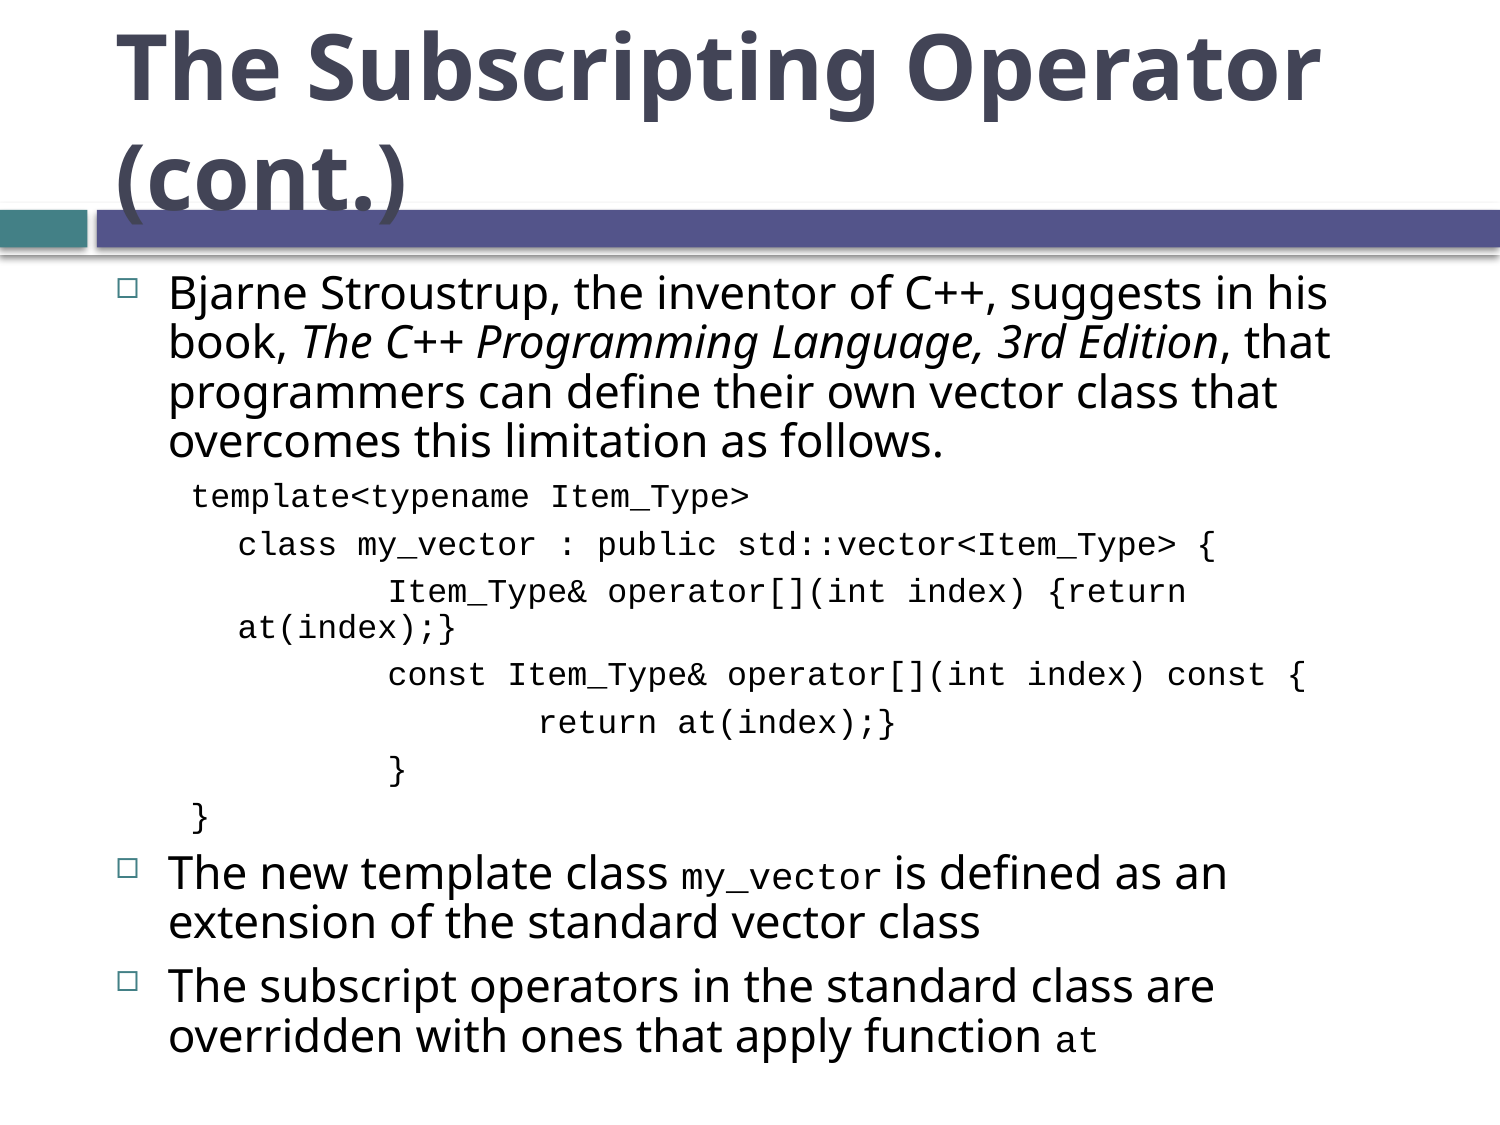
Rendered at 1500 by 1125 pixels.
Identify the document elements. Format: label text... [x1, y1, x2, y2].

list Bjarne Stroustrup, the inventor of C++, suggests in his book, The C++ Programming Language, 3rd Edition, that programmers can define their own vector class that overcomes this limitation as follows. template<typename Item_Type> class my_vector : public std::vector<Item_Type> { Item_Type& operator[](int index) {return at(index);} const Item_Type& operator[](int index) const { return at(index);} } } The new template class my_vector is defined as an extension of the standard vector class The subscript operators in the standard class are overridden with ones that apply function at [100, 262, 1439, 1063]
title The Subscripting Operator (cont.) [100, 37, 1439, 201]
